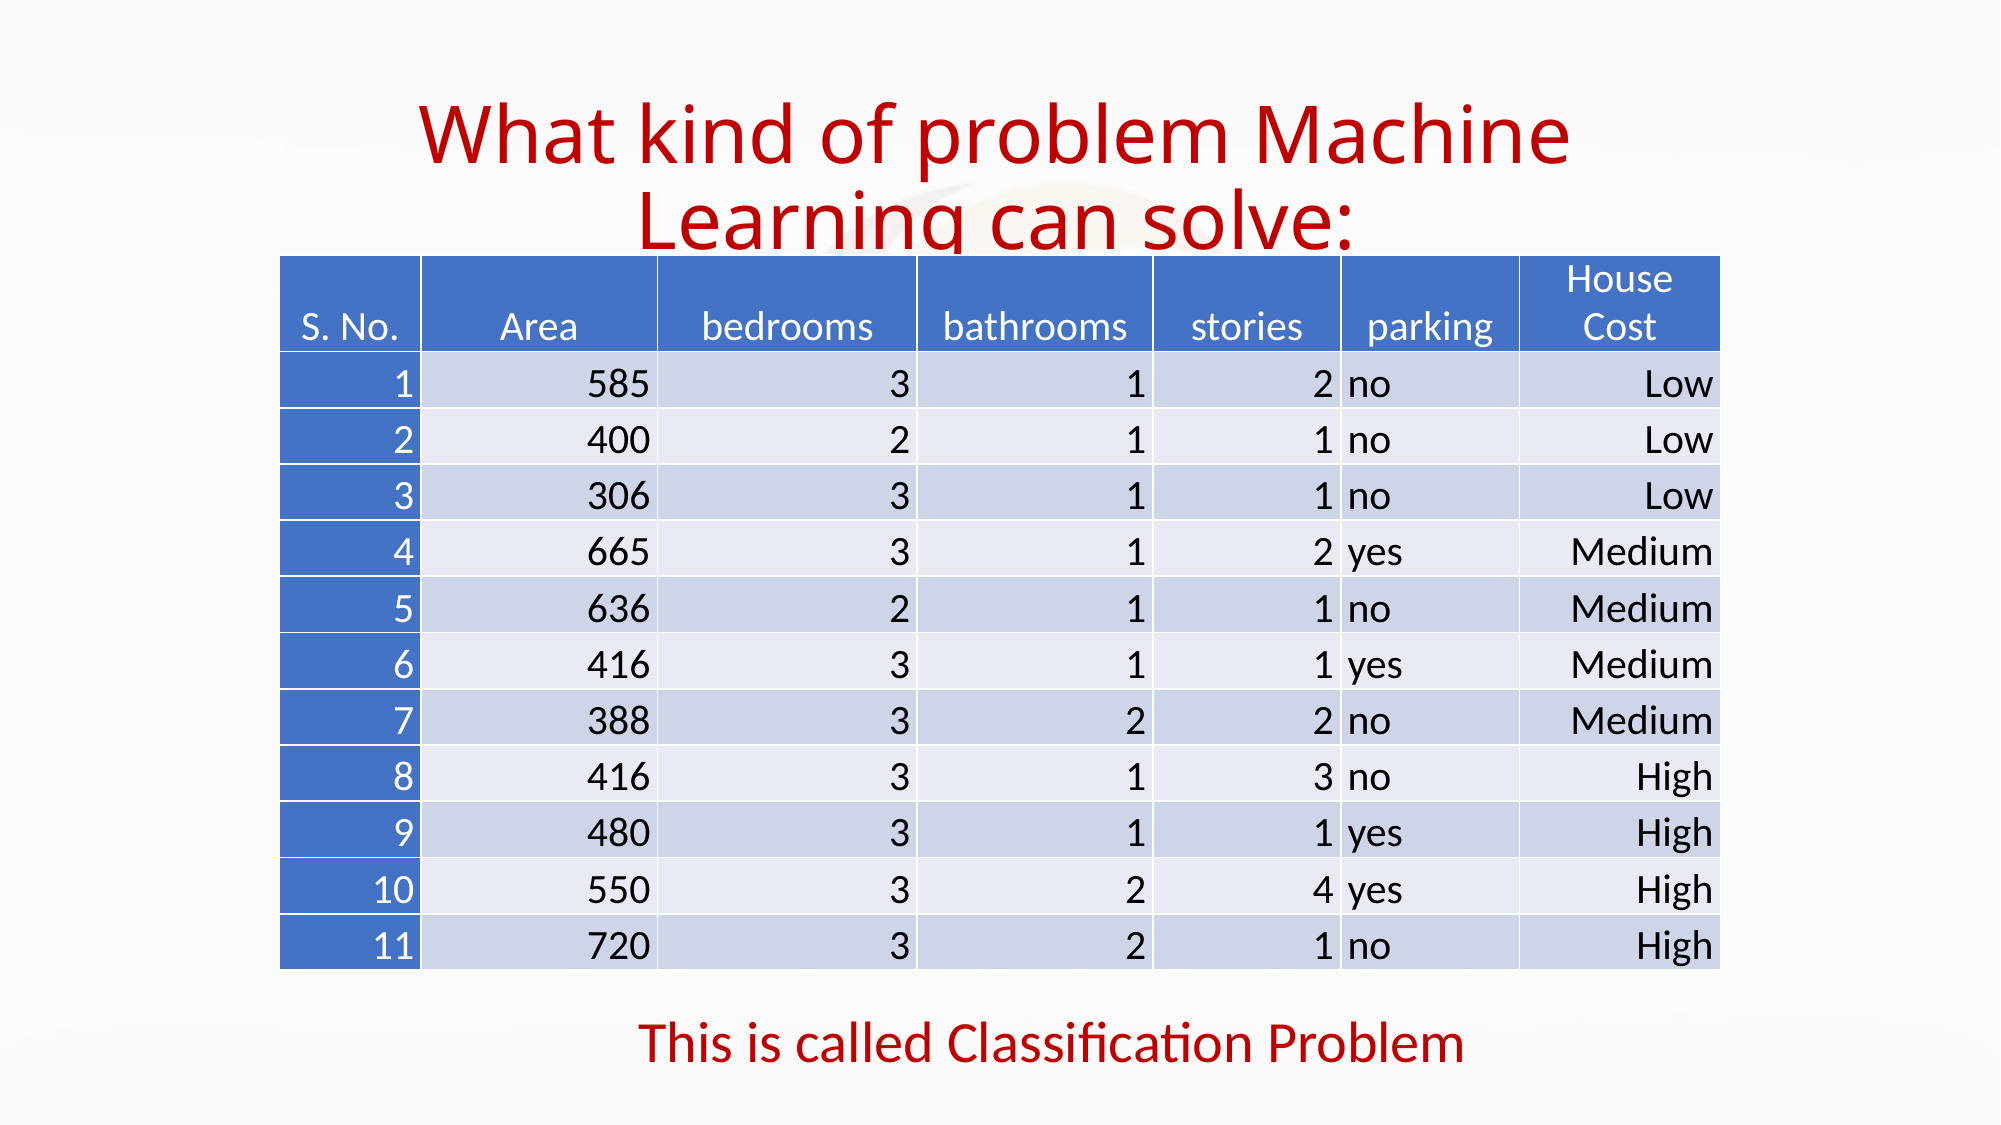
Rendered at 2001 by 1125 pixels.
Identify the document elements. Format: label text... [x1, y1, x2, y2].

table_cell 3 [658, 858, 916, 913]
table_cell no [1342, 409, 1519, 463]
table_cell 1 [918, 577, 1152, 632]
table_cell 3 [658, 521, 916, 575]
table_header Area [422, 256, 657, 351]
table_cell 416 [422, 746, 657, 800]
table_header parking [1342, 256, 1519, 351]
table_header S. No. [280, 256, 420, 351]
table_cell 2 [918, 915, 1152, 969]
table_cell Medium [1520, 690, 1720, 744]
table_cell High [1520, 915, 1720, 969]
table_cell no [1342, 690, 1519, 744]
table_cell 400 [422, 409, 657, 463]
table_cell 1 [918, 802, 1152, 857]
table_cell 2 [918, 858, 1152, 913]
table_cell 6 [280, 633, 420, 688]
table_header stories [1154, 256, 1340, 351]
text_box This is called Classification Problem [539, 996, 1579, 1082]
table_cell 3 [658, 915, 916, 969]
table_cell 11 [280, 915, 420, 969]
table_cell 3 [658, 633, 916, 688]
table_cell 416 [422, 633, 657, 688]
table_cell High [1520, 746, 1720, 800]
table_cell 1 [918, 465, 1152, 519]
table_cell 1 [1154, 409, 1340, 463]
table_cell Medium [1520, 633, 1720, 688]
table_cell 720 [422, 915, 657, 969]
table_cell no [1342, 577, 1519, 632]
table_cell 1 [1154, 465, 1340, 519]
table_cell no [1342, 746, 1519, 800]
table_cell 665 [422, 521, 657, 575]
table_cell 9 [280, 802, 420, 857]
table_cell 1 [918, 409, 1152, 463]
table_cell 2 [658, 577, 916, 632]
table_cell 4 [1154, 858, 1340, 913]
table_cell 8 [280, 746, 420, 800]
table_cell 550 [422, 858, 657, 913]
table_cell 1 [918, 746, 1152, 800]
table_cell 1 [918, 521, 1152, 575]
table_cell 2 [658, 409, 916, 463]
table_cell Low [1520, 465, 1720, 519]
table_cell Medium [1520, 521, 1720, 575]
table_cell 2 [1154, 352, 1340, 407]
table_cell 2 [280, 409, 420, 463]
table_cell no [1342, 352, 1519, 407]
table_cell yes [1342, 633, 1519, 688]
table_cell 3 [658, 802, 916, 857]
table_cell 636 [422, 577, 657, 632]
table_cell 306 [422, 465, 657, 519]
table_cell 2 [1154, 521, 1340, 575]
table_cell yes [1342, 802, 1519, 857]
table_cell High [1520, 858, 1720, 913]
table_cell yes [1342, 521, 1519, 575]
table_cell 3 [658, 465, 916, 519]
table_cell Low [1520, 352, 1720, 407]
table_header bathrooms [918, 256, 1152, 351]
table_cell 2 [918, 690, 1152, 744]
table_cell Low [1520, 409, 1720, 463]
table_cell 3 [280, 465, 420, 519]
table_cell 388 [422, 690, 657, 744]
table_cell 5 [280, 577, 420, 632]
table_cell Medium [1520, 577, 1720, 632]
table_cell 1 [280, 352, 420, 407]
table_cell 3 [1154, 746, 1340, 800]
table_cell no [1342, 915, 1519, 969]
table_cell 1 [918, 633, 1152, 688]
table_cell 2 [1154, 690, 1340, 744]
table_header House Cost [1520, 256, 1720, 351]
table_cell 7 [280, 690, 420, 744]
table_cell 10 [280, 858, 420, 913]
table_cell yes [1342, 858, 1519, 913]
title What kind of problem Machine Learning can solve: [279, 87, 1713, 254]
table_header bedrooms [658, 256, 916, 351]
table_cell no [1342, 465, 1519, 519]
table_cell 3 [658, 746, 916, 800]
table_cell 480 [422, 802, 657, 857]
table_cell 1 [1154, 577, 1340, 632]
table_cell 1 [918, 352, 1152, 407]
table_cell 1 [1154, 633, 1340, 688]
table_cell 1 [1154, 915, 1340, 969]
table_cell 585 [422, 352, 657, 407]
table_cell High [1520, 802, 1720, 857]
table_cell 3 [658, 352, 916, 407]
table_cell 4 [280, 521, 420, 575]
table_cell 3 [658, 690, 916, 744]
table_cell 1 [1154, 802, 1340, 857]
